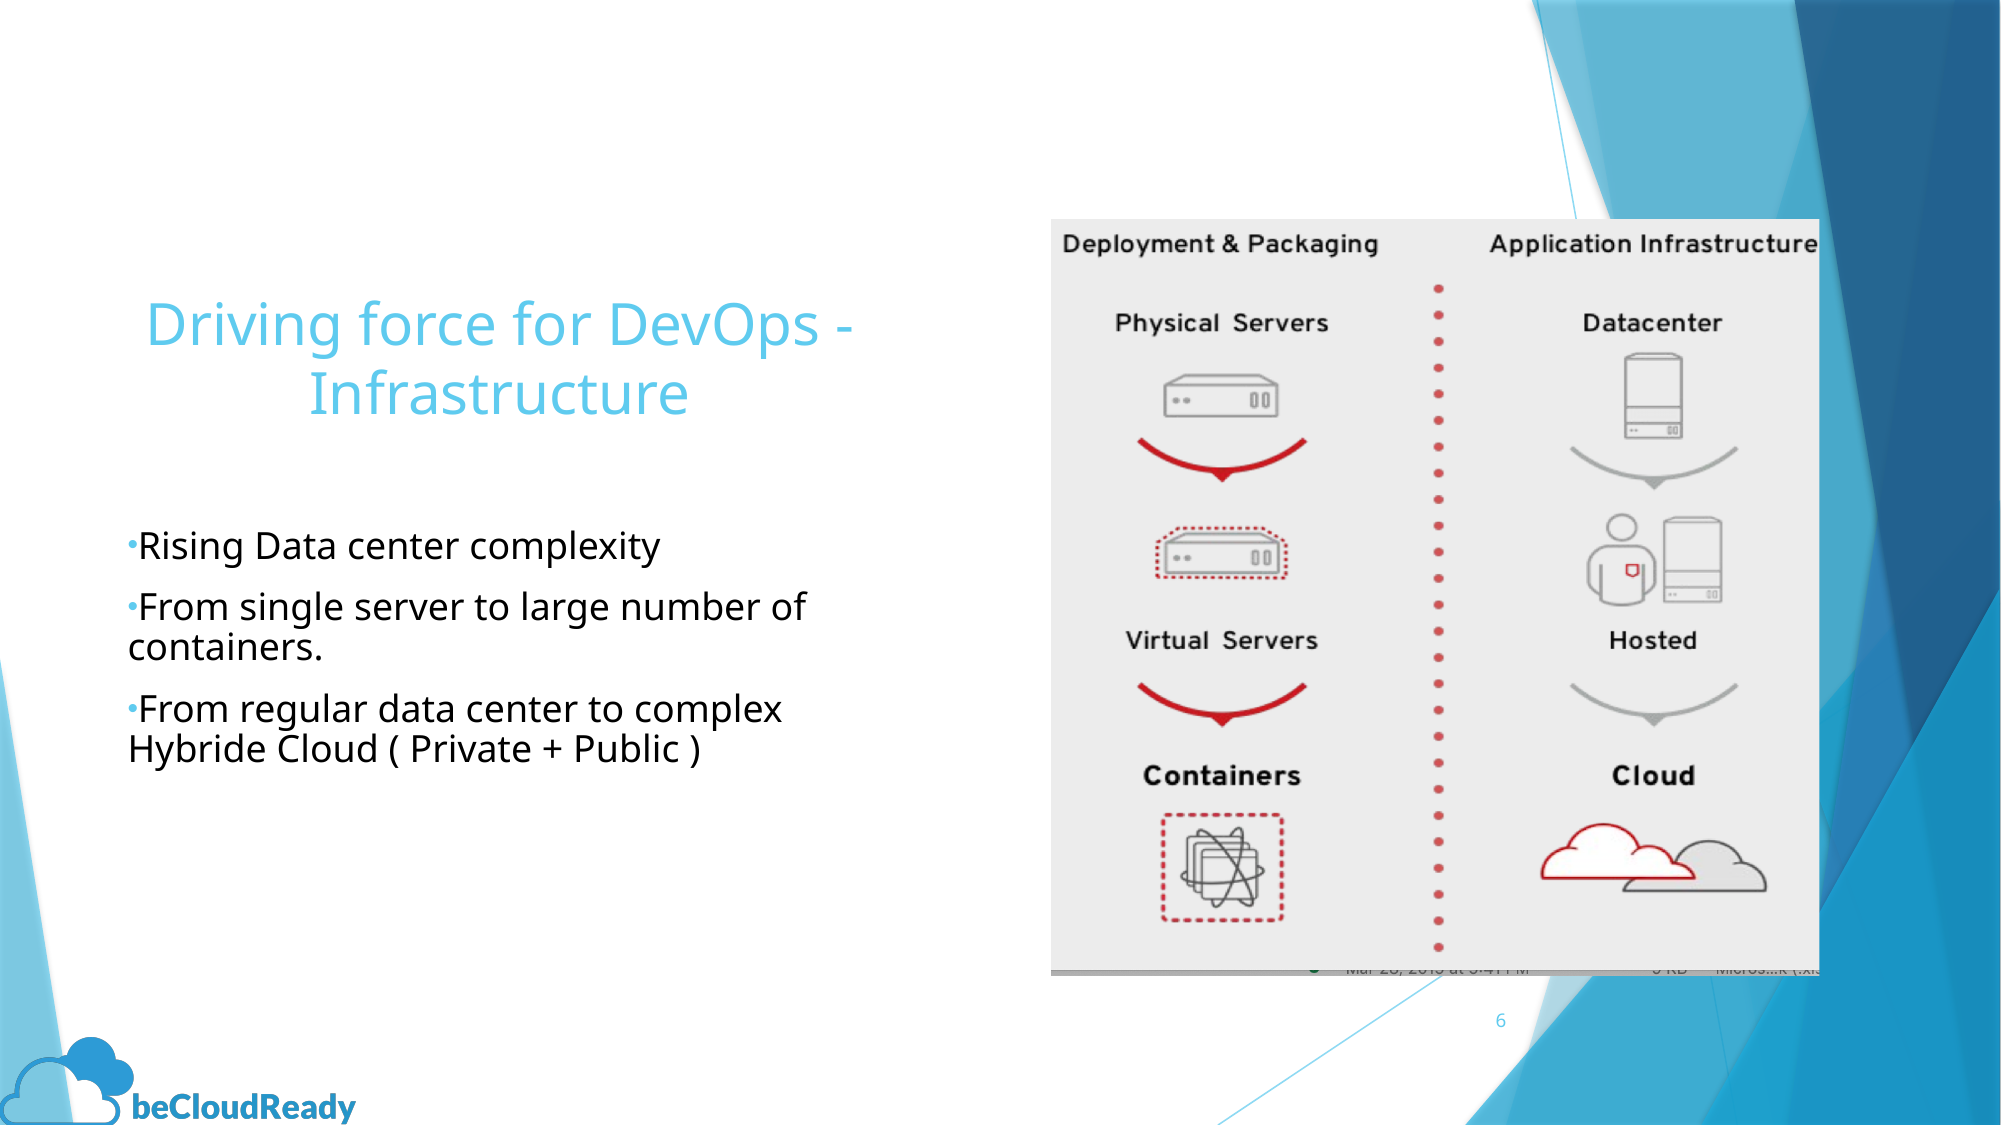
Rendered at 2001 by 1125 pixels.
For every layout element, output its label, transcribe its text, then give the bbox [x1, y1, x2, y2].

title Driving force for DevOps - Infrastructure [110, 250, 890, 463]
picture [0, 1037, 362, 1125]
picture [1050, 218, 1820, 976]
slide_number 6 [1409, 991, 1522, 1051]
text_box Rising Data center complexity From single server to large number of containers. From regular data center to complex Hybride Cloud ( Private + Public ) [112, 519, 893, 932]
